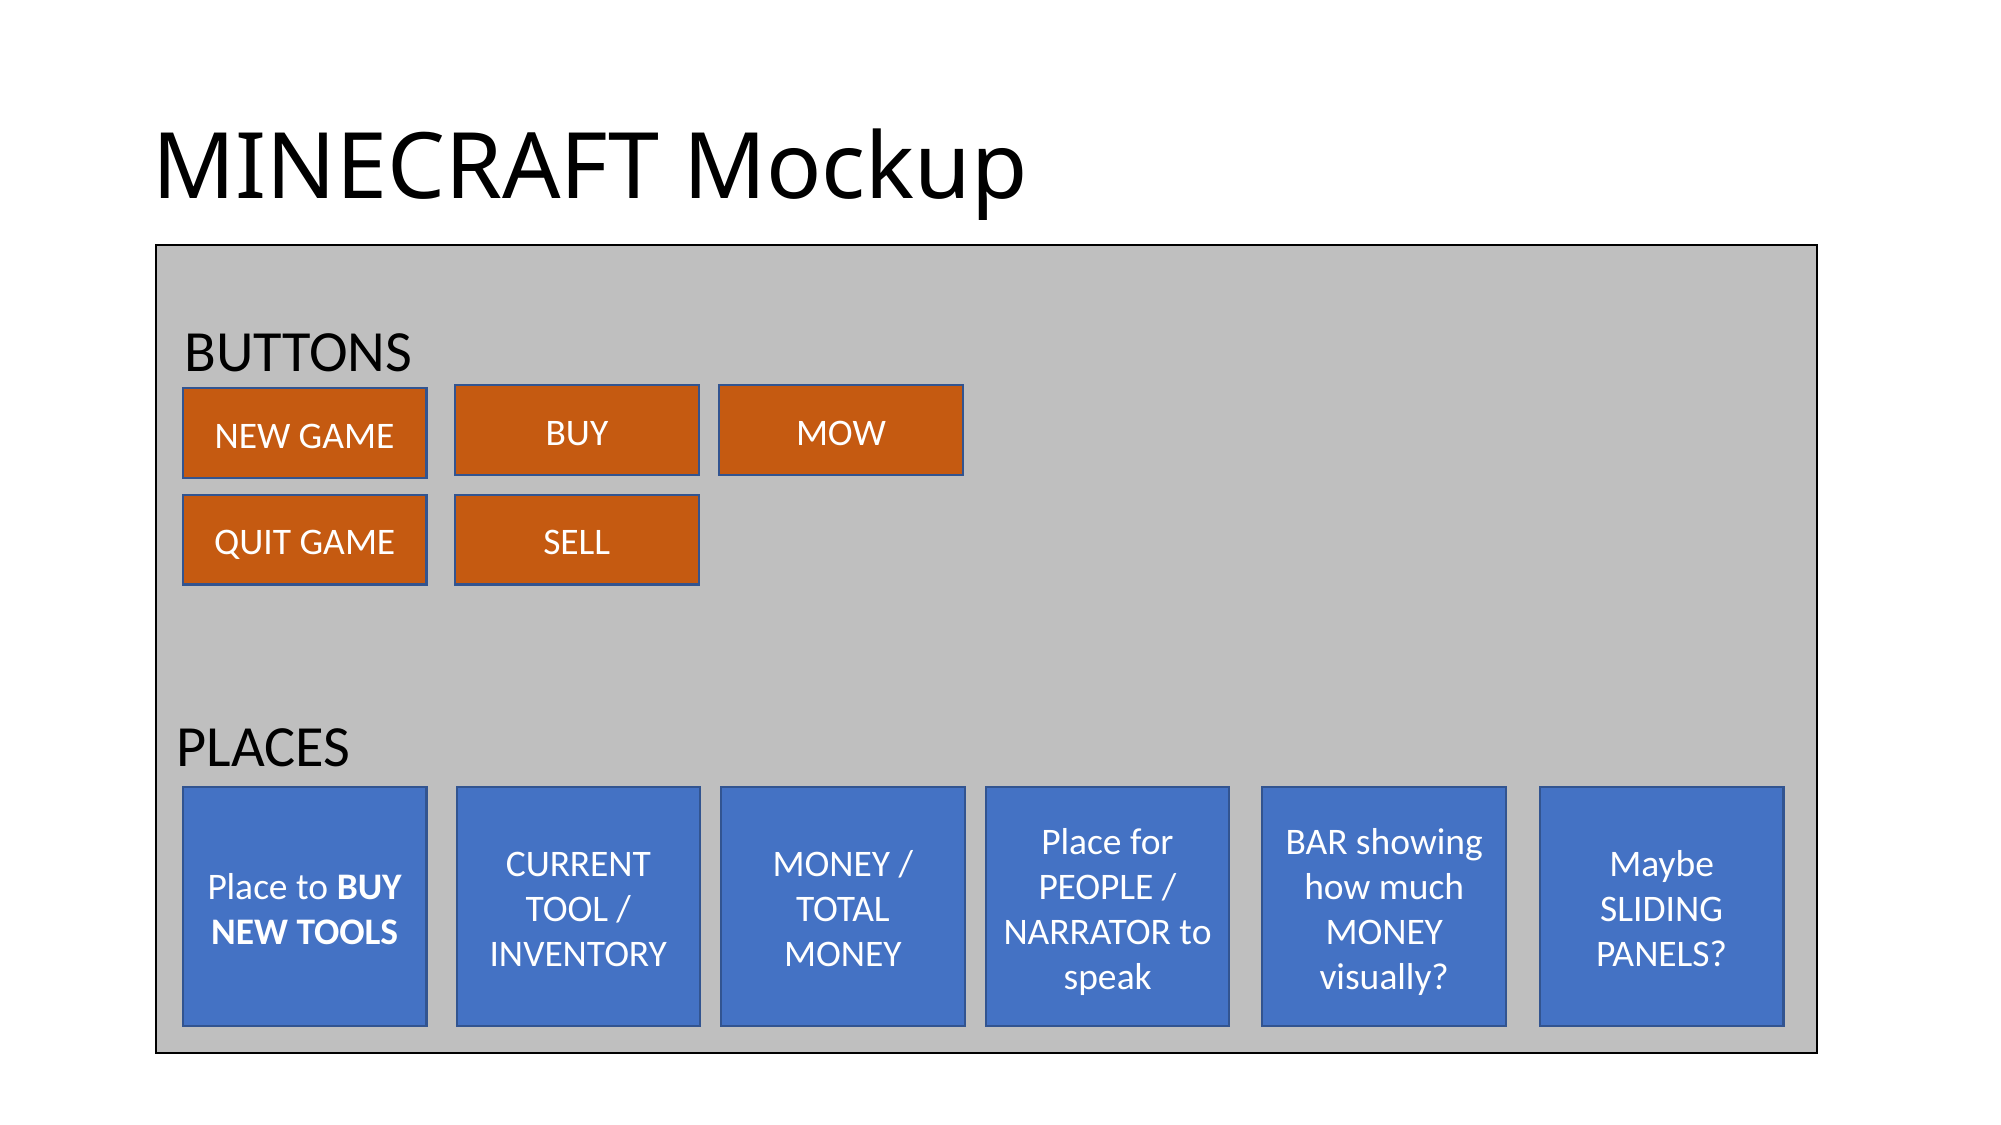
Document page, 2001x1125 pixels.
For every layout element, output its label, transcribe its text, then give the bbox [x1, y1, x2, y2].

text_box CURRENT TOOL / INVENTORY [456, 786, 701, 1027]
text_box QUIT GAME [182, 494, 428, 586]
text_box PLACES [161, 700, 403, 786]
text_box BAR showing how much MONEY visually? [1261, 786, 1507, 1027]
title MINECRAFT Mockup [137, 59, 1863, 278]
text_box Place for PEOPLE / NARRATOR to speak [985, 786, 1230, 1027]
text_box NEW GAME [182, 391, 428, 479]
text_box BUTTONS [169, 305, 456, 391]
text_box [155, 244, 1818, 1054]
text_box MONEY / TOTAL MONEY [720, 786, 966, 1027]
text_box Place to BUY NEW TOOLS [182, 786, 428, 1027]
text_box SELL [454, 494, 700, 586]
text_box BUY [454, 384, 700, 476]
text_box Maybe SLIDING PANELS? [1539, 786, 1785, 1027]
text_box MOW [718, 384, 964, 476]
